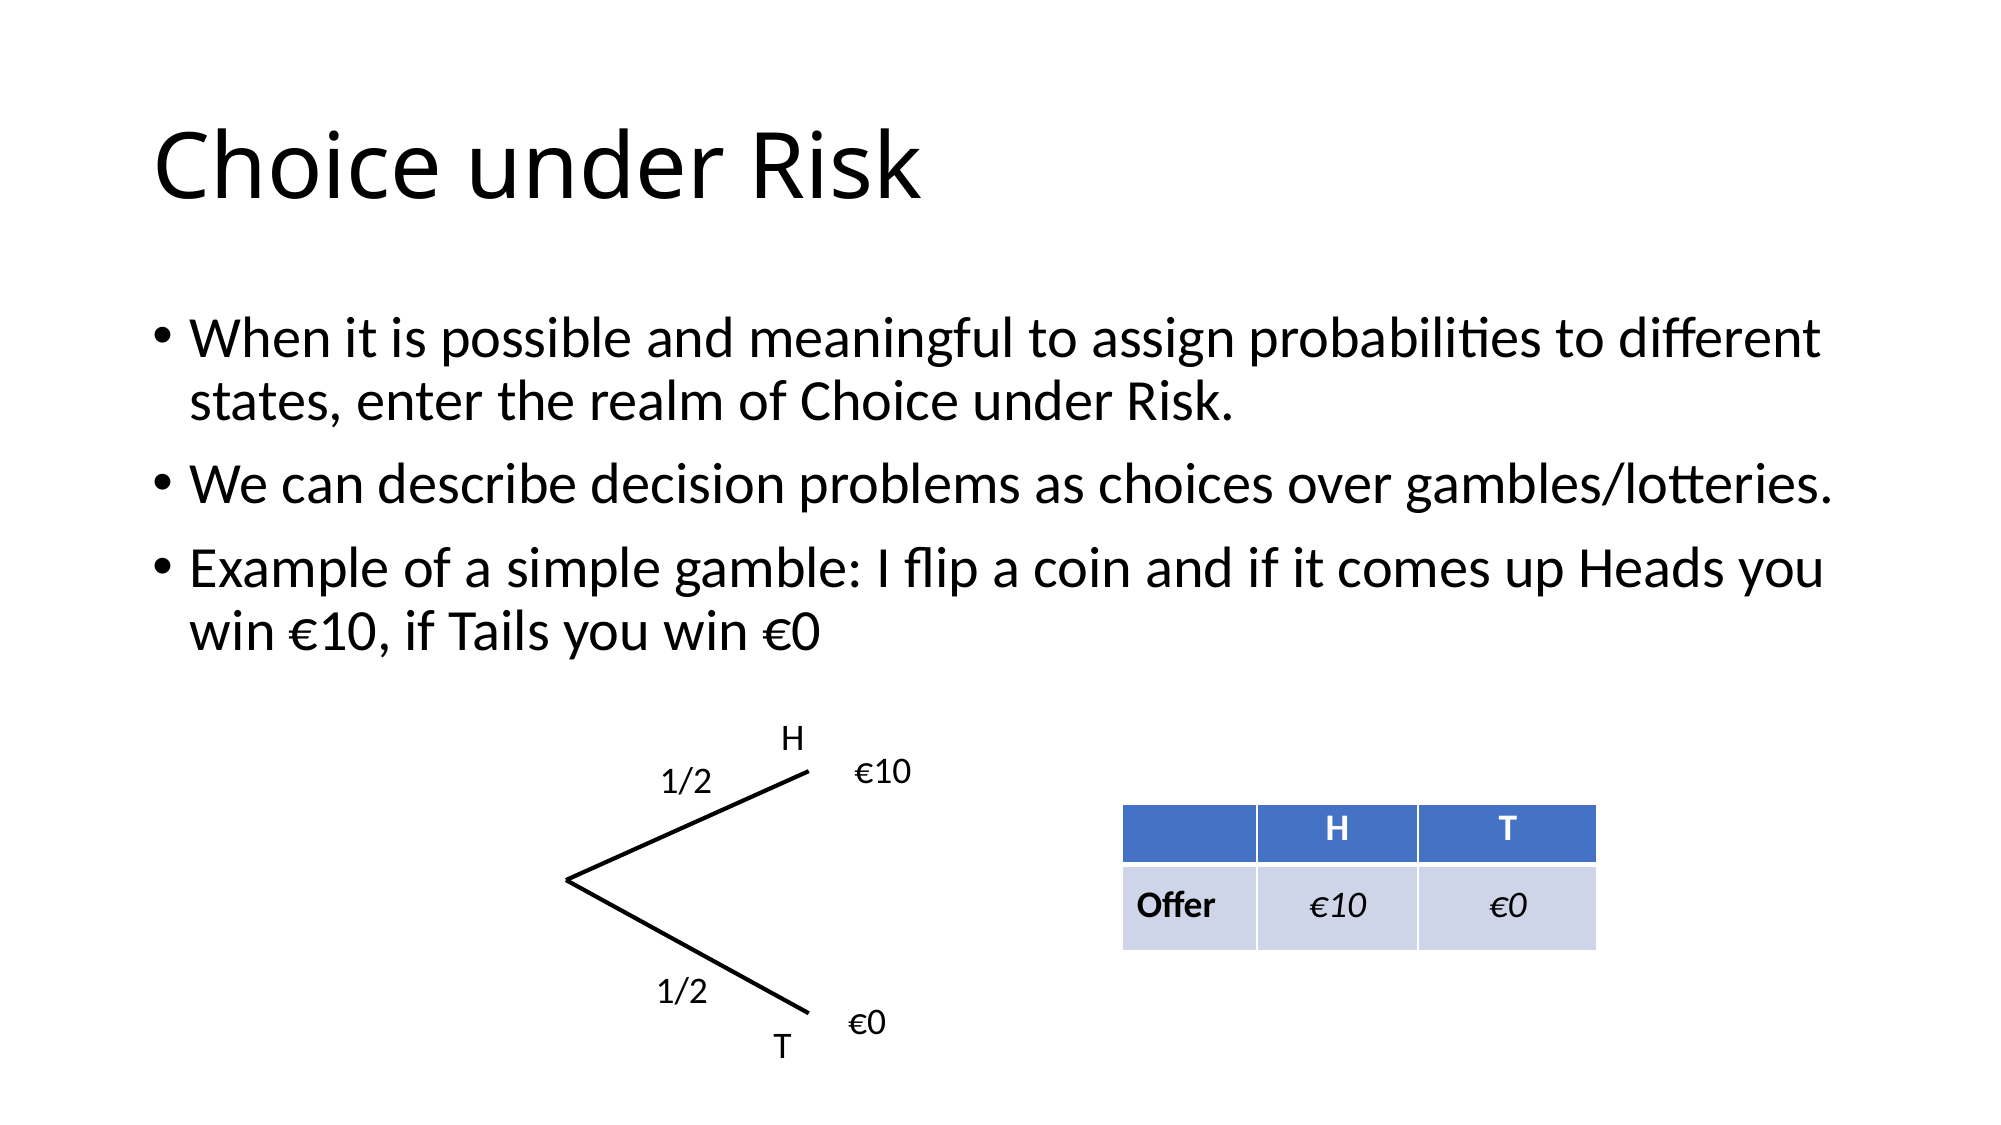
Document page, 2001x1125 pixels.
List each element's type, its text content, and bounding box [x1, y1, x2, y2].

table_cell €0 [1419, 867, 1596, 950]
table_header [1123, 805, 1256, 862]
table_header T [1419, 805, 1596, 862]
table_cell €10 [1258, 867, 1417, 950]
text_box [565, 705, 941, 1075]
title Choice under Risk [137, 59, 1863, 278]
list When it is possible and meaningful to assign probabilities to different states, enter the realm of Choice under Risk. We can describe decision problems as choices over gambles/lotteries. Example of a simple gamble: I flip a coin and if it comes up Heads you win €10, if Tails you win €0 [137, 299, 1863, 1014]
table_header H [1258, 805, 1417, 862]
table_cell Offer [1123, 867, 1256, 950]
